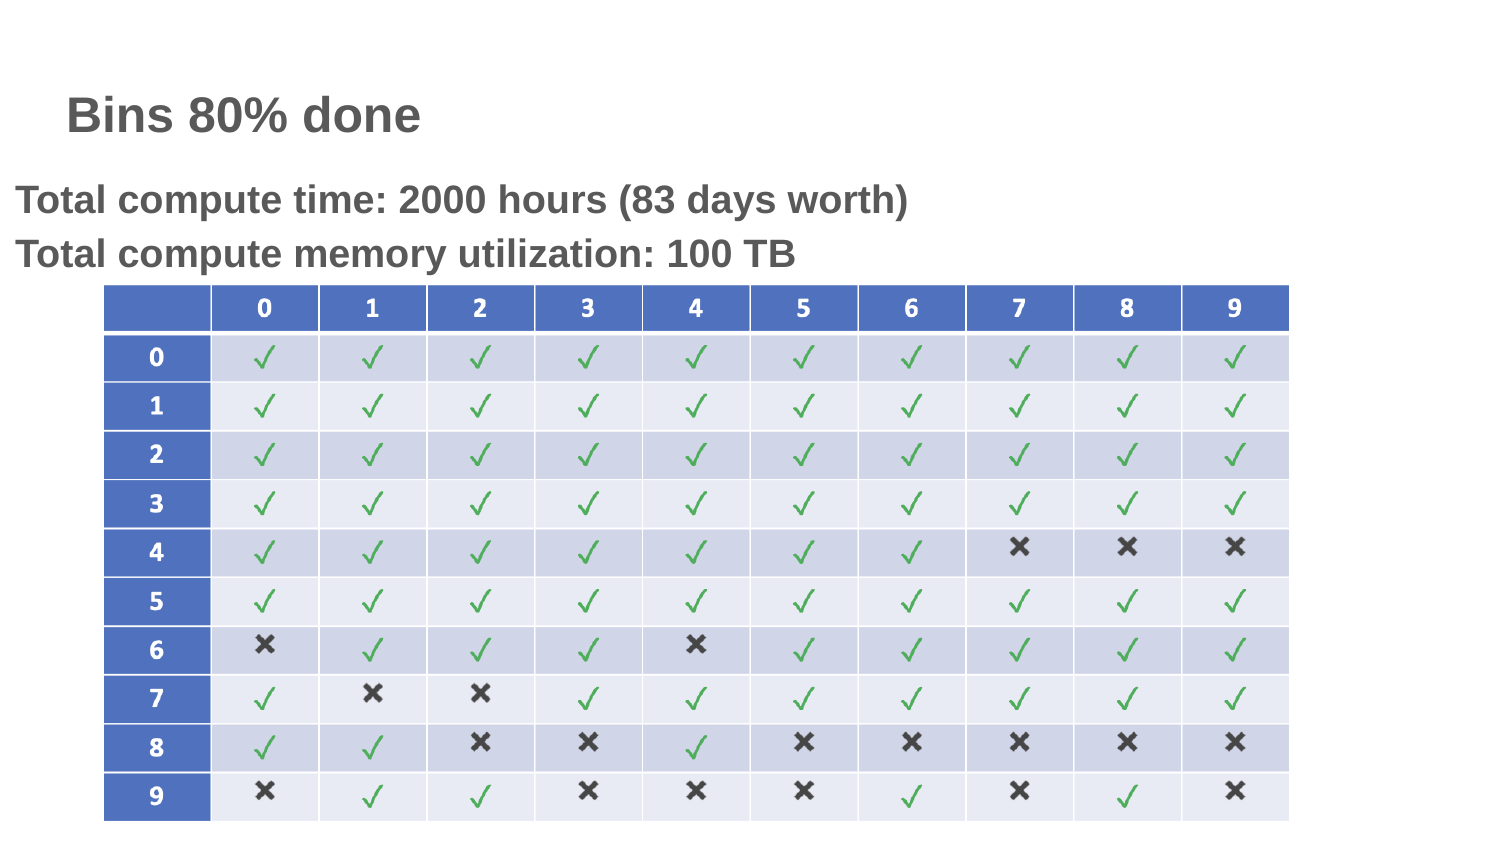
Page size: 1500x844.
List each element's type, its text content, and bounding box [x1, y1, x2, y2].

list Bins 80% done [51, 58, 1449, 139]
picture [0, 230, 1500, 844]
list Total compute time: 2000 hours (83 days worth) Total compute memory utilization: 100 TB [0, 151, 1398, 229]
